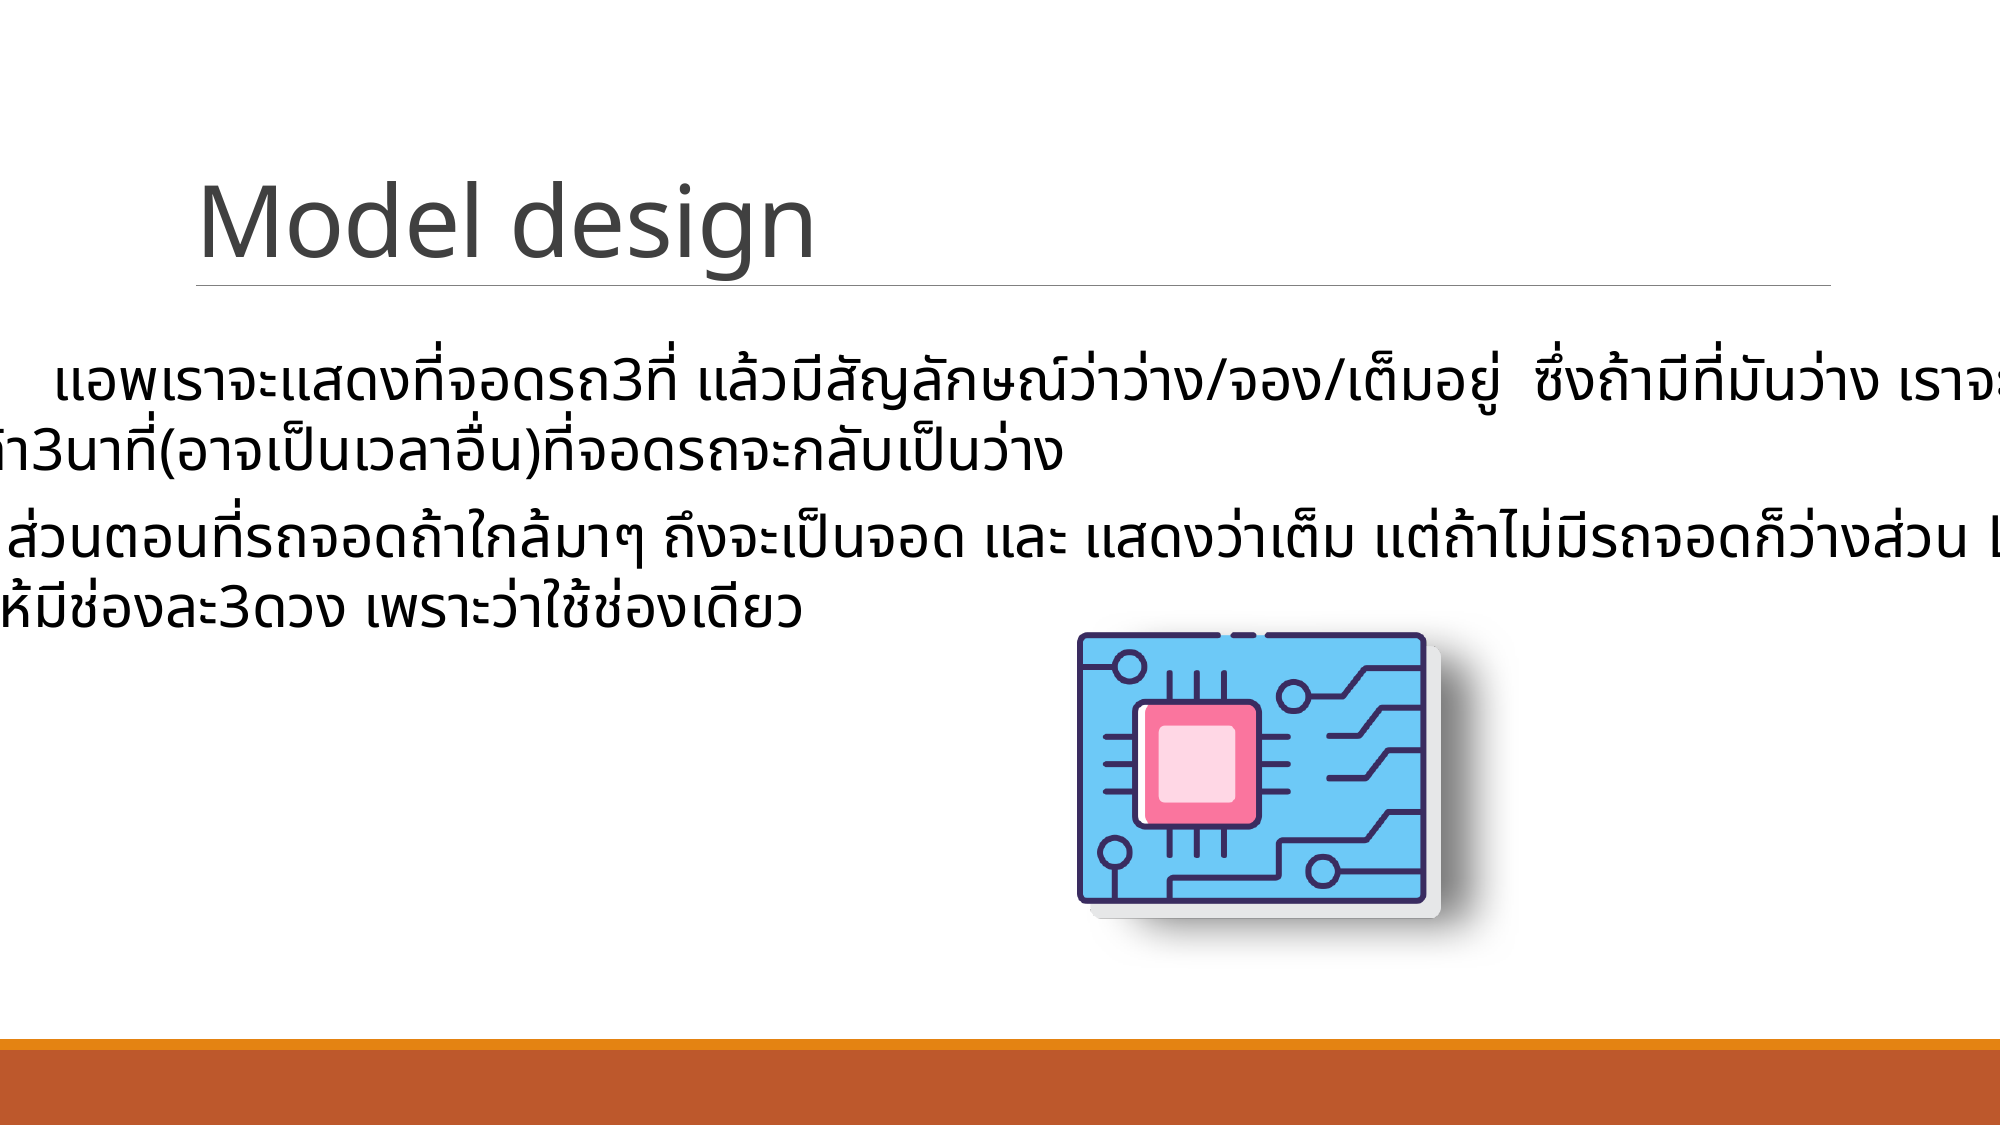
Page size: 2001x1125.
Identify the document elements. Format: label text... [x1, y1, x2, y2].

text_box - แอพเราจะแสดงที่จอดรถ3ที่ แล้วมีสัญลักษณ์ว่าว่าง/จอง/เต็มอยู่ ซึ่งถ้ามีที่มันว่าง เราจะจองได้ แต่ถ้า3นาที่(อาจเป็นเวลาอื่น)ที่จอดรถจะกลับเป็นว่าง [0, 334, 2000, 490]
text_box ส่วนตอนที่รถจอดถ้าใกล้มาๆ ถึงจะเป็นจอด และ แสดงว่าเต็ม แต่ถ้าไม่มีรถจอดก็ว่างส่วน LED จะให้มีช่องละ3ดวง เพราะว่าใช้ช่องเดียว [0, 491, 2000, 647]
title Model design [180, 47, 1830, 285]
picture [1065, 581, 1452, 968]
